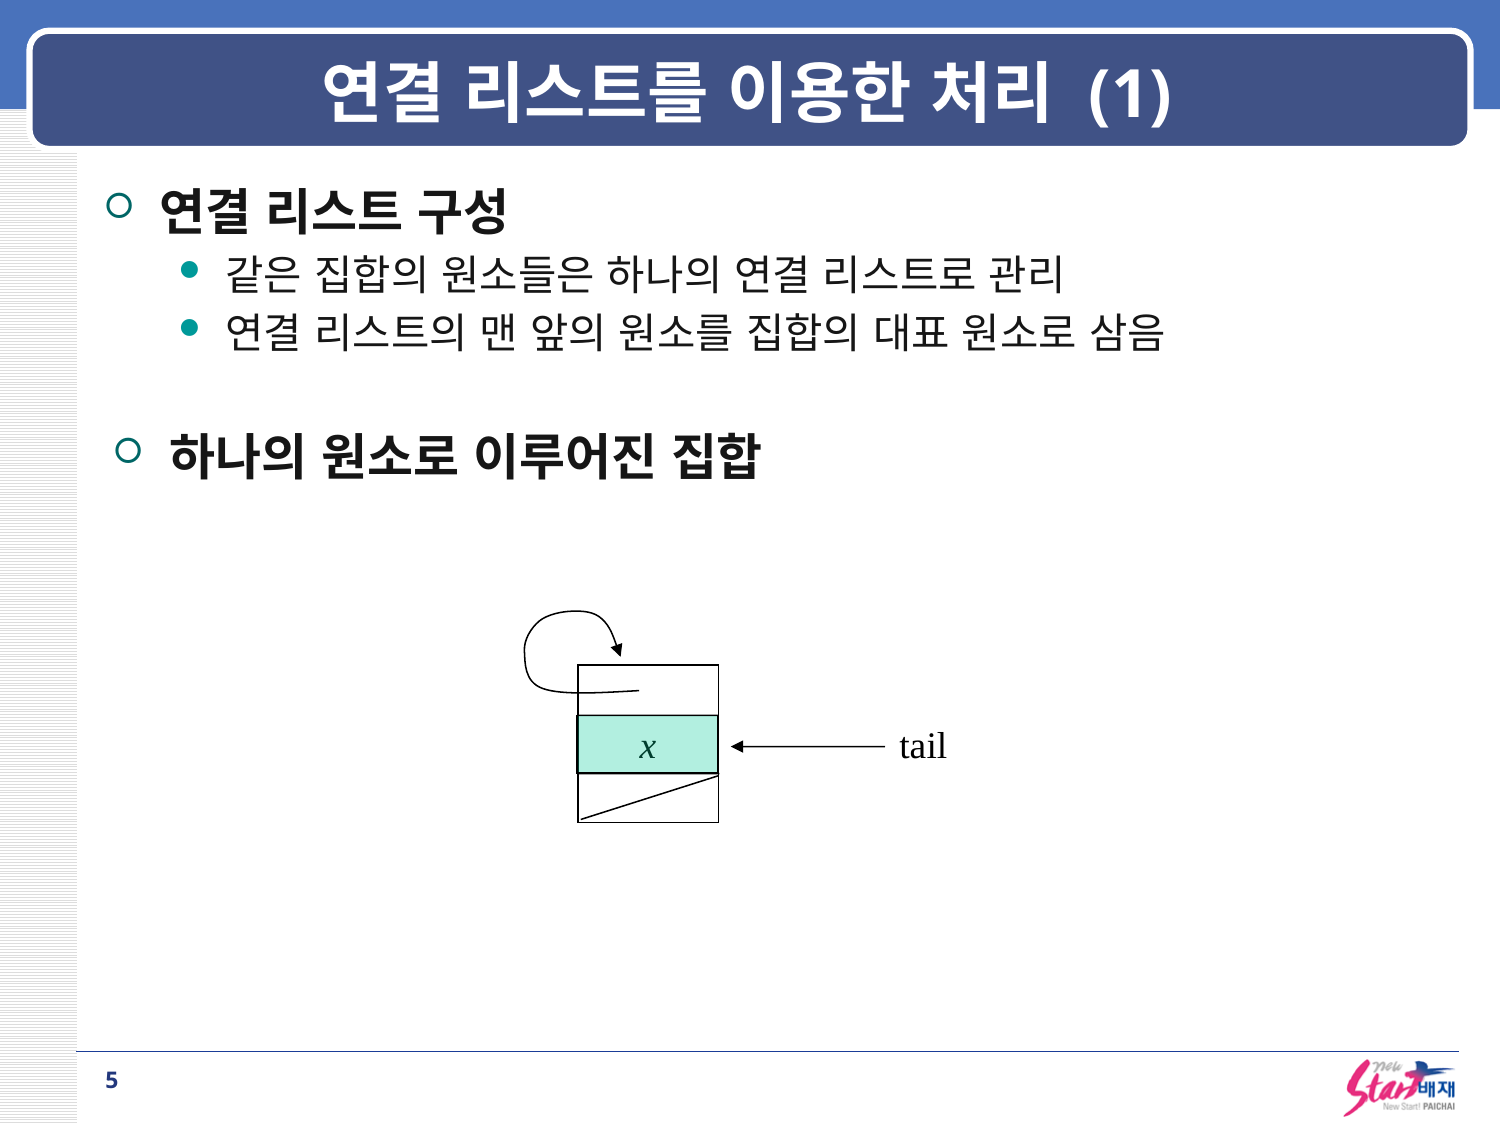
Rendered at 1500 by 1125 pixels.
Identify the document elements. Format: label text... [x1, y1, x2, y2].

picture [1340, 1052, 1459, 1124]
text_box 연결 리스트 구성 같은 집합의 원소들은 하나의 연결 리스트로 관리 연결 리스트의 맨 앞의 원소를 집합의 대표 원소로 삼음 하나의 원소로 이루어진 집합 [88, 172, 1424, 1035]
title 연결 리스트를 이용한 처리 (1) [106, 44, 1388, 138]
text_box [524, 611, 625, 693]
text_box tail [884, 713, 963, 773]
text_box [730, 740, 886, 753]
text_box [576, 664, 719, 823]
text_box 5 [76, 1058, 148, 1099]
